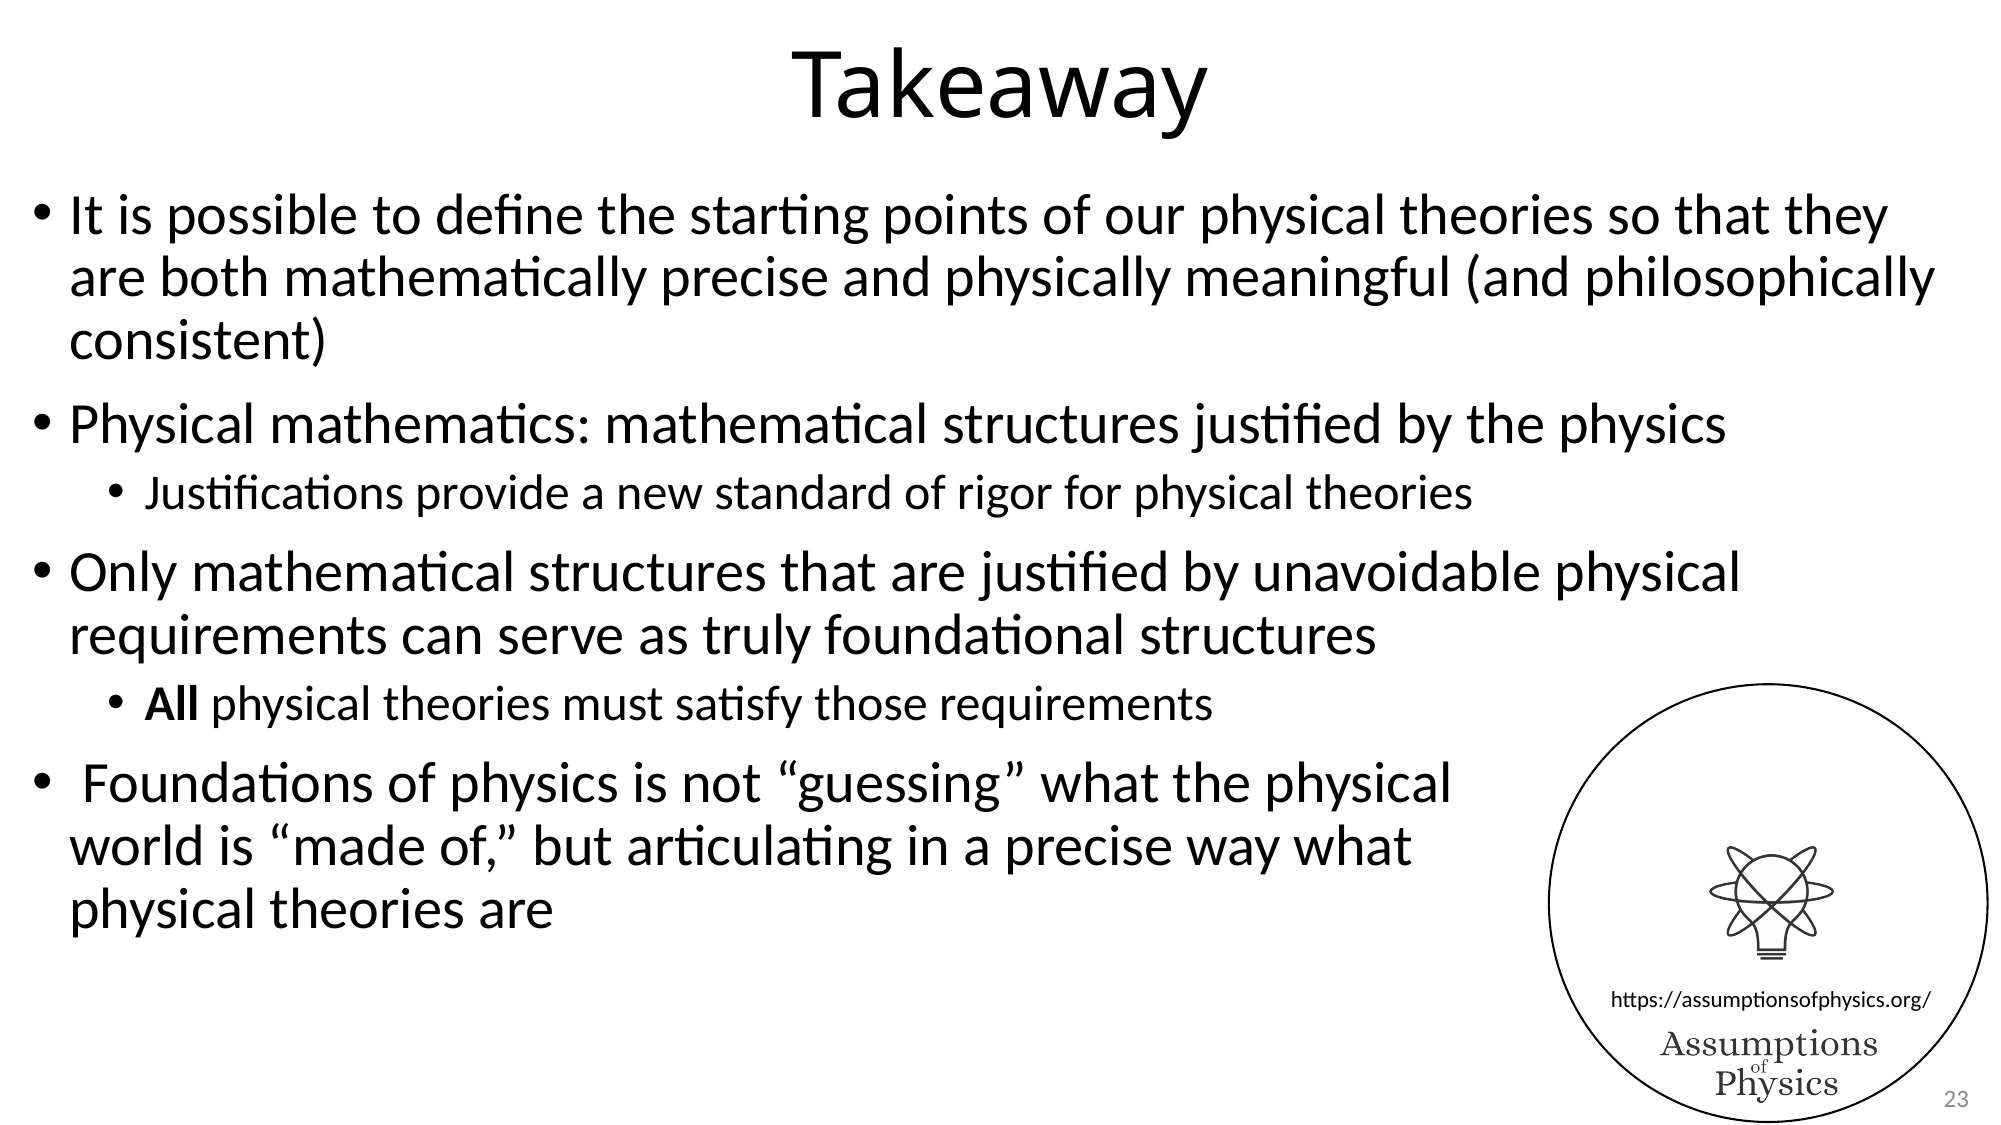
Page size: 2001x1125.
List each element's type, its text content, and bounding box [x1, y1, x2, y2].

picture [1660, 1029, 1877, 1103]
title Takeaway [17, 13, 1983, 162]
slide_number 23 [1893, 1078, 1985, 1116]
picture [1709, 846, 1834, 960]
